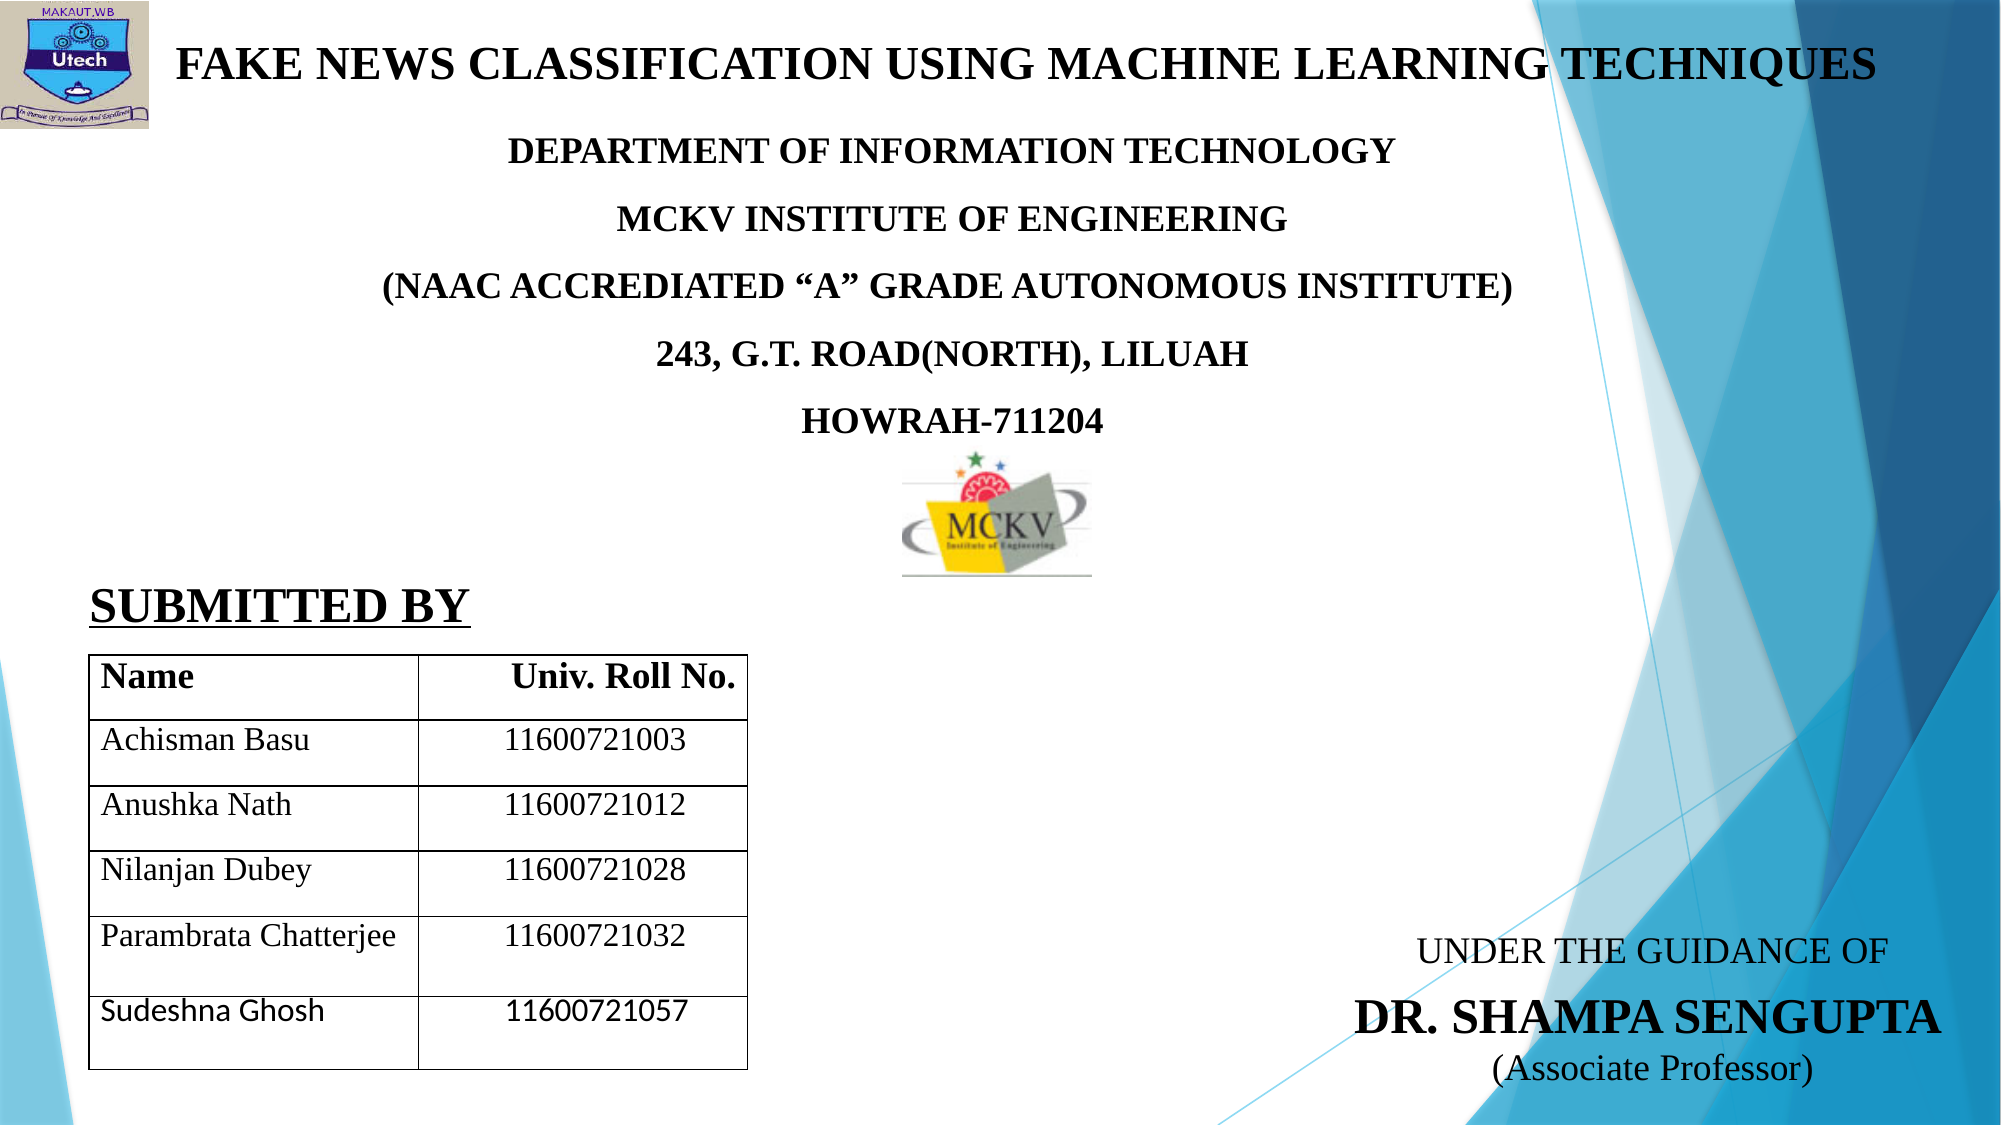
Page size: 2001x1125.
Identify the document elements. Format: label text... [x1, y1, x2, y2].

list SUBMITTED BY [74, 483, 773, 1125]
table_cell 11600721057 [419, 997, 747, 1069]
table_cell 11600721003 [419, 721, 747, 785]
picture [0, 0, 150, 130]
table_cell Nilanjan Dubey [90, 852, 418, 916]
table_cell Sudeshna Ghosh [90, 997, 418, 1069]
table_cell Anushka Nath [90, 787, 418, 850]
table_cell Parambrata Chatterjee [90, 917, 418, 996]
table_cell 11600721028 [419, 852, 747, 916]
table_header Univ. Roll No. [419, 656, 747, 719]
table_cell Achisman Basu [90, 721, 418, 785]
table_cell 11600721012 [419, 787, 747, 850]
text_box DEPARTMENT OF INFORMATION TECHNOLOGY MCKV INSTITUTE OF ENGINEERING (NAAC ACCREDIATED “A” GRADE AUTONOMOUS INSTITUTE) 243, G.T. ROAD(NORTH), LILUAH HOWRAH-711204 [89, 96, 1816, 449]
text_box UNDER THE GUIDANCE OF DR. SHAMPA SENGUPTA (Associate Professor) [1152, 918, 2000, 1096]
table_header Name [90, 656, 418, 719]
picture [902, 444, 1098, 577]
title FAKE NEWS CLASSIFICATION USING MACHINE LEARNING TECHNIQUES [160, 9, 1911, 97]
table_cell 11600721032 [419, 917, 747, 996]
